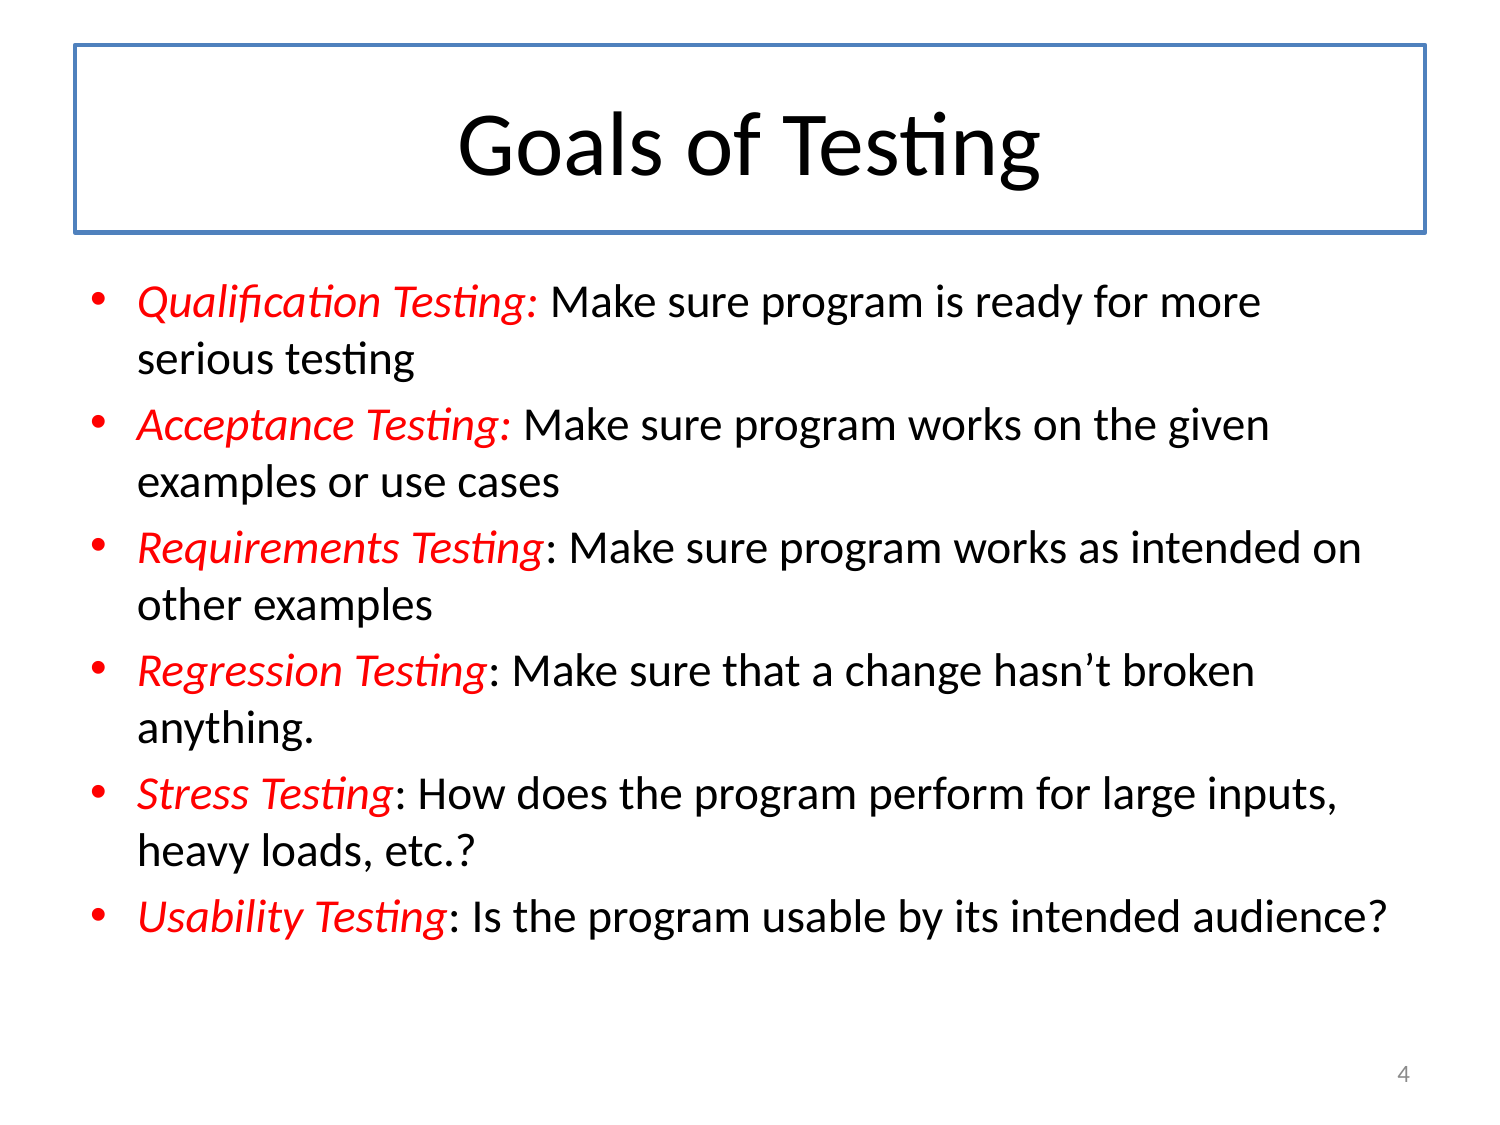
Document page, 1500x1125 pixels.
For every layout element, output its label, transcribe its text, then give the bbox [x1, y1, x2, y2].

slide_number 4 [1074, 1042, 1425, 1103]
title Goals of Testing [73, 43, 1427, 235]
list Qualification Testing: Make sure program is ready for more serious testing Acceptance Testing: Make sure program works on the given examples or use cases Requirements Testing: Make sure program works as intended on other examples Regression Testing: Make sure that a change hasn’t broken anything. Stress Testing: How does the program perform for large inputs, heavy loads, etc.? Usability Testing: Is the program usable by its intended audience? [75, 262, 1425, 1005]
